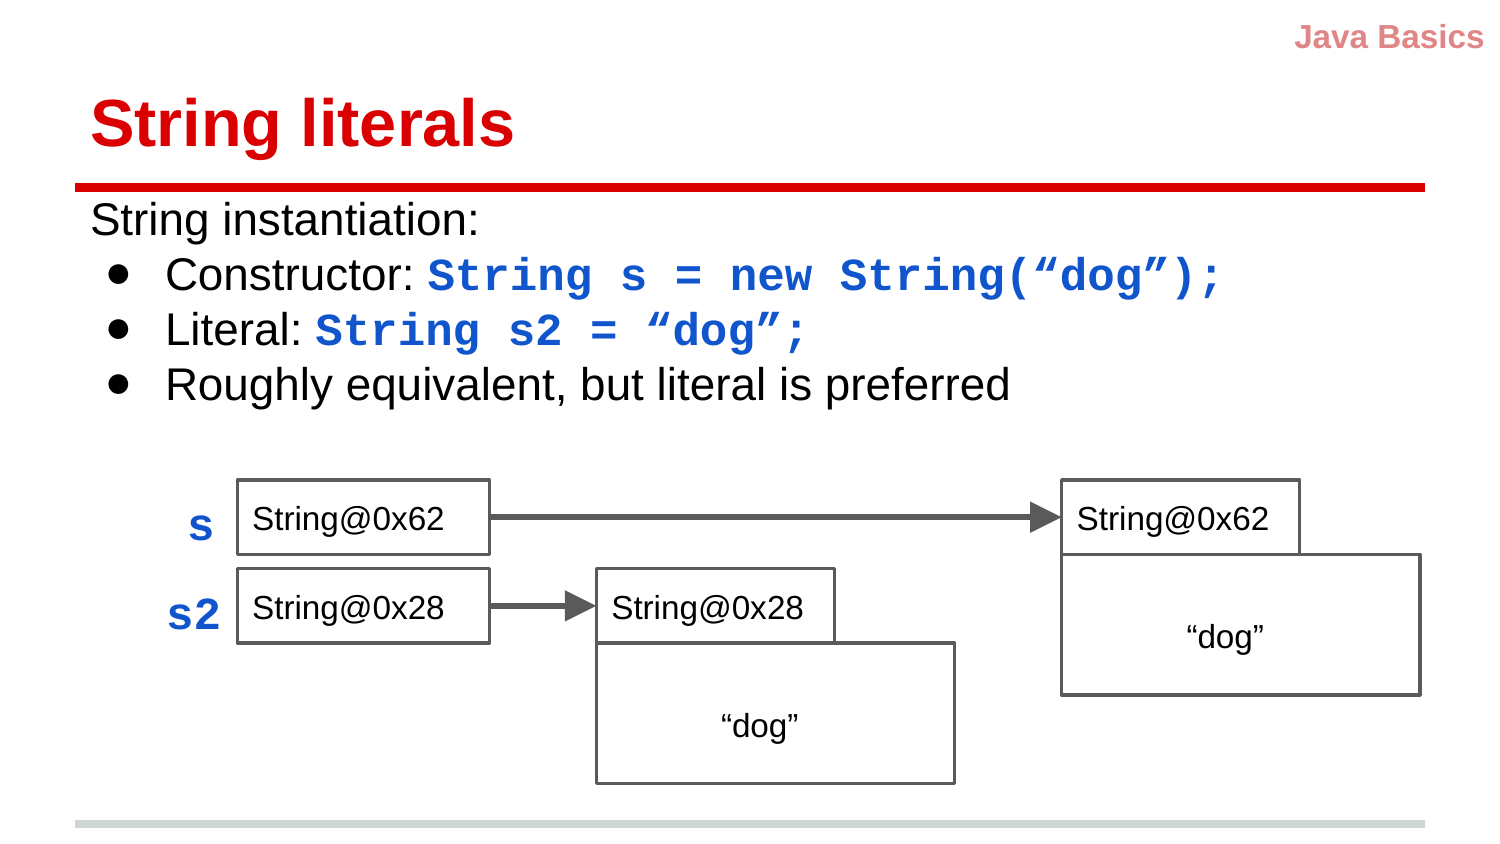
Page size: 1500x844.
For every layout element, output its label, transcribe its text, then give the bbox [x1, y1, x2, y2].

text_box String@0x62 [237, 480, 490, 555]
text_box s [172, 480, 237, 555]
text_box Java Basics [1061, 0, 1500, 61]
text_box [1061, 479, 1421, 696]
title String literals [75, 33, 1425, 174]
list String instantiation: Constructor: String s = new String(“dog”); Literal: String s2 = “dog”; Roughly equivalent, but literal is preferred [75, 174, 1425, 786]
text_box String@0x28 [309, 568, 490, 644]
text_box s2 [151, 568, 309, 644]
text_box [595, 568, 955, 784]
